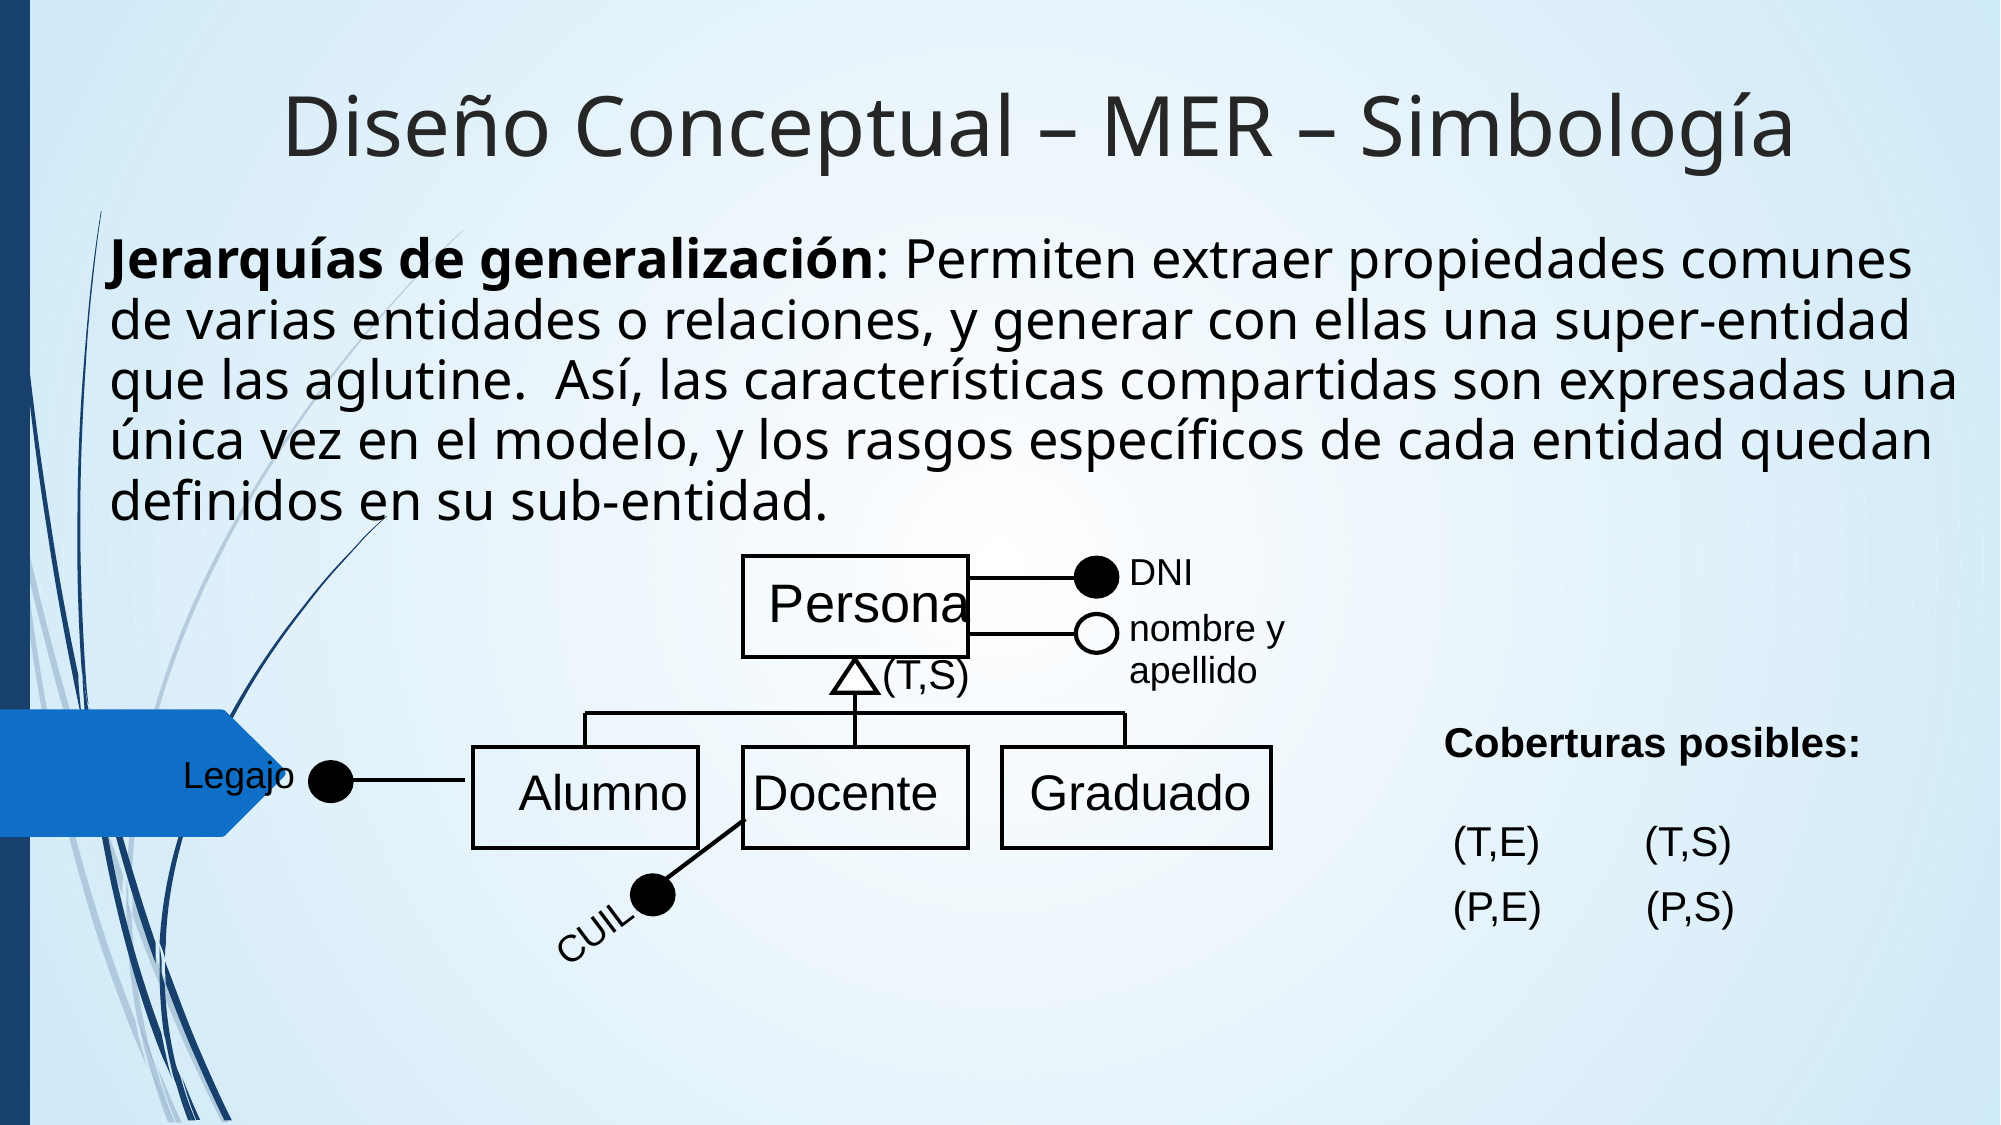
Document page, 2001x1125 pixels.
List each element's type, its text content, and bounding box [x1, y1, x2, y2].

text_box Jerarquías de generalización: Permiten extraer propiedades comunes de varias entidades o relaciones, y generar con ellas una super-entidad que las aglutine. Así, las características compartidas son expresadas una única vez en el modelo, y los rasgos específicos de cada entidad quedan definidos en su sub-entidad. [94, 223, 1985, 545]
text_box Diseño Conceptual – MER – Simbología [266, 70, 1914, 186]
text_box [167, 544, 1430, 943]
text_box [1435, 708, 1960, 938]
